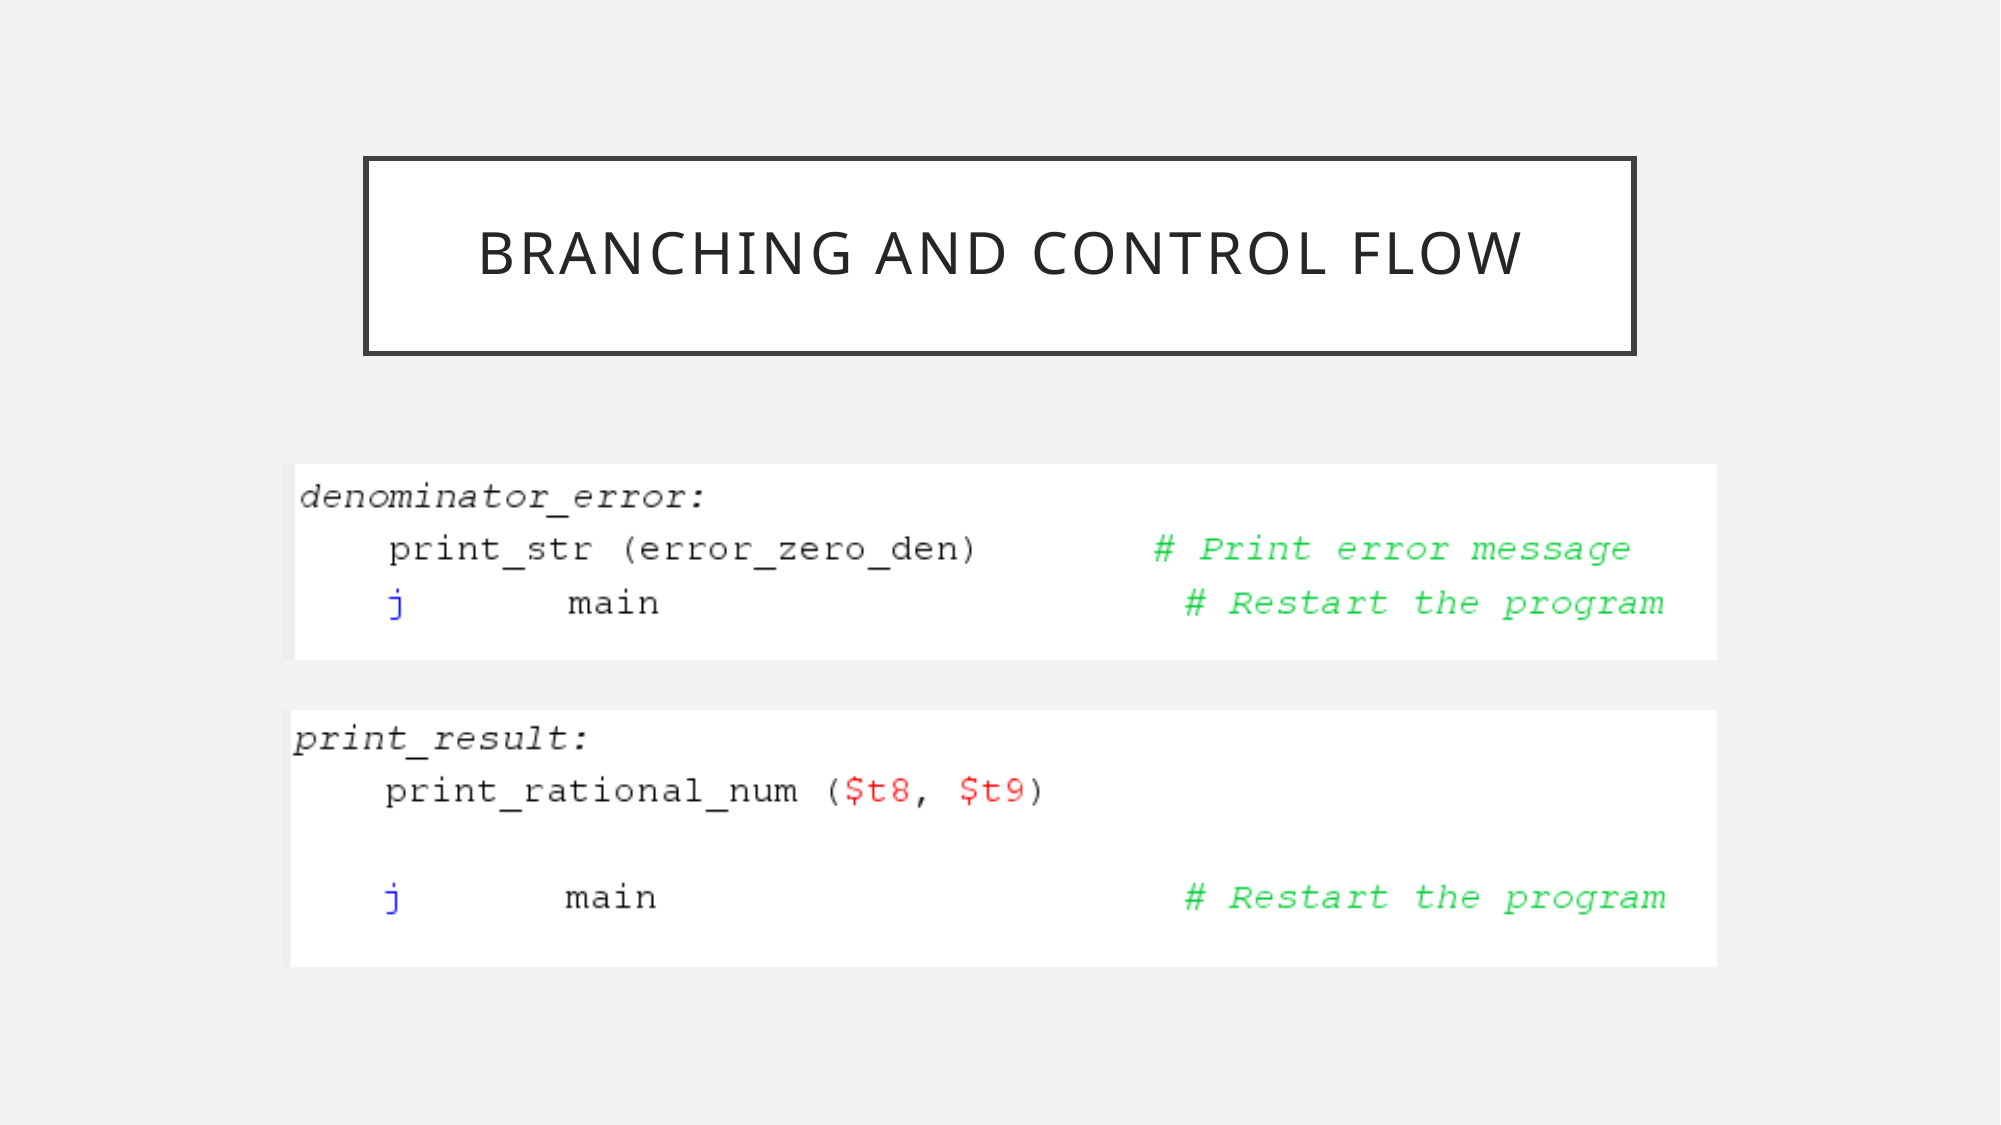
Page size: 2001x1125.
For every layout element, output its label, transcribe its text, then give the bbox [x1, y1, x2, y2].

picture [283, 464, 1717, 660]
picture [283, 710, 1717, 967]
title Branching and Control Flow [363, 156, 1637, 356]
